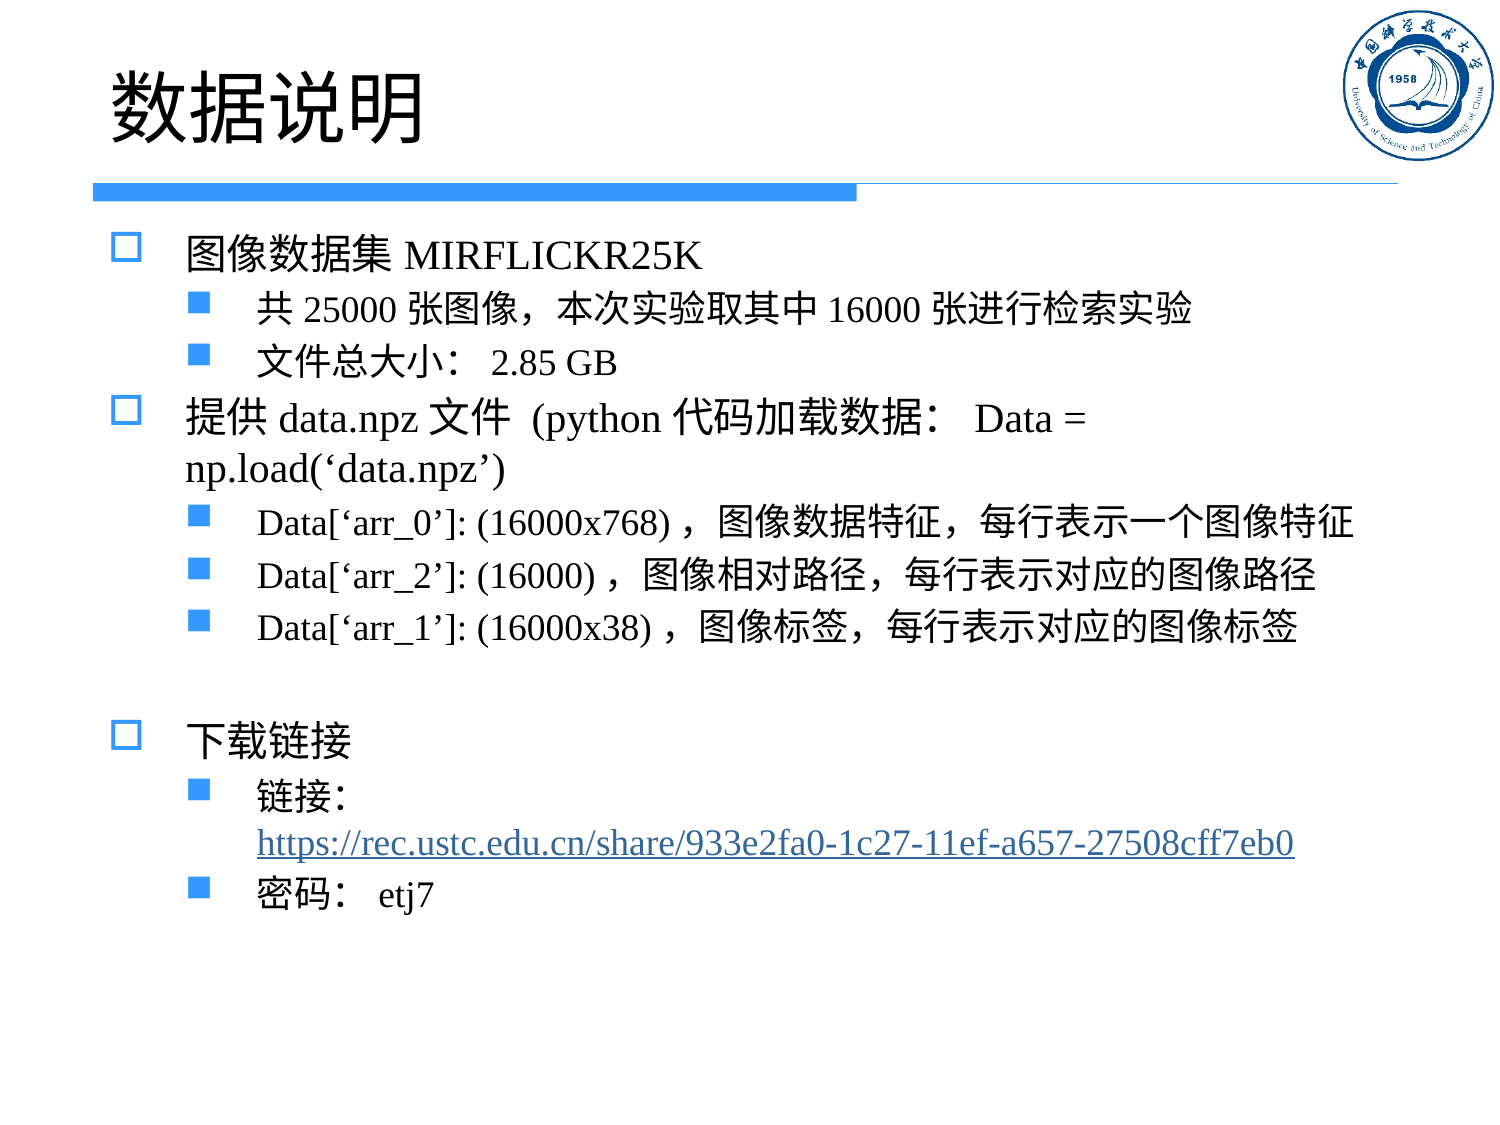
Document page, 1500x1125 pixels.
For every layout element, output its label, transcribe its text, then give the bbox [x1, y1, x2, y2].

list 图像数据集MIRFLICKR25K 共25000张图像，本次实验取其中16000张进行检索实验 文件总大小：2.85 GB 提供data.npz文件 (python代码加载数据：Data = np.load(‘data.npz’) Data[‘arr_0’]: (16000x768)，图像数据特征，每行表示一个图像特征 Data[‘arr_2’]: (16000)，图像相对路径，每行表示对应的图像路径 Data[‘arr_1’]: (16000x38)，图像标签，每行表示对应的图像标签 下载链接 链接：https://rec.ustc.edu.cn/share/933e2fa0-1c27-11ef-a657-27508cff7eb0 密码：etj7 [92, 220, 1406, 1045]
title 数据说明 [94, 50, 1407, 161]
picture [1339, 2, 1494, 161]
